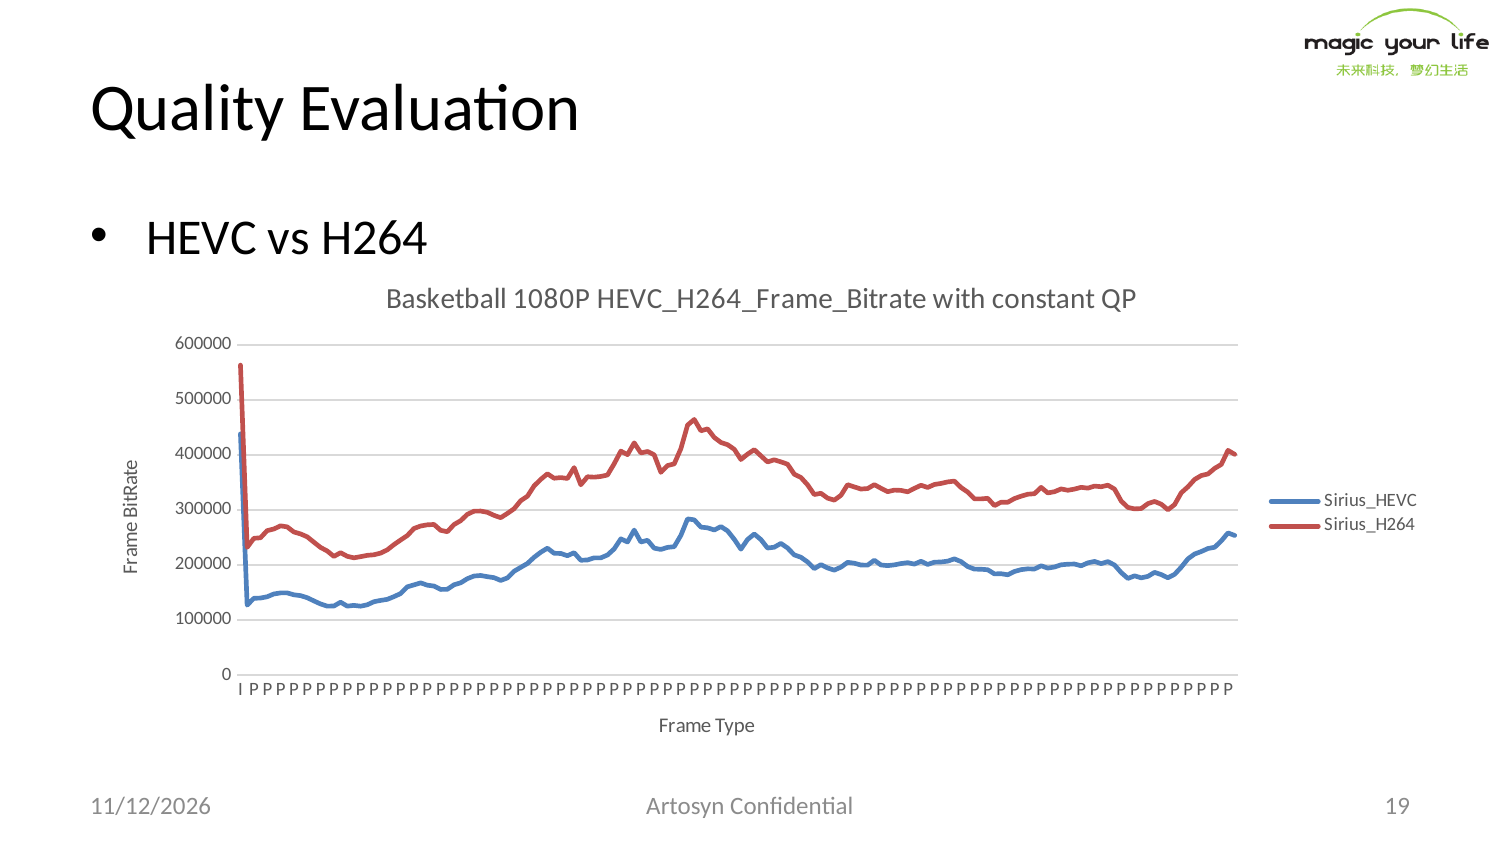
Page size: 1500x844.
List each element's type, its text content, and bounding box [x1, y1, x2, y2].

list HEVC vs H264 [75, 196, 1425, 754]
slide_number 19 [1074, 782, 1425, 827]
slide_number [75, 782, 425, 827]
chart [88, 259, 1436, 769]
footer Artosyn Confidential [512, 782, 988, 827]
title Quality Evaluation [75, 33, 1425, 175]
picture [1295, 4, 1497, 85]
